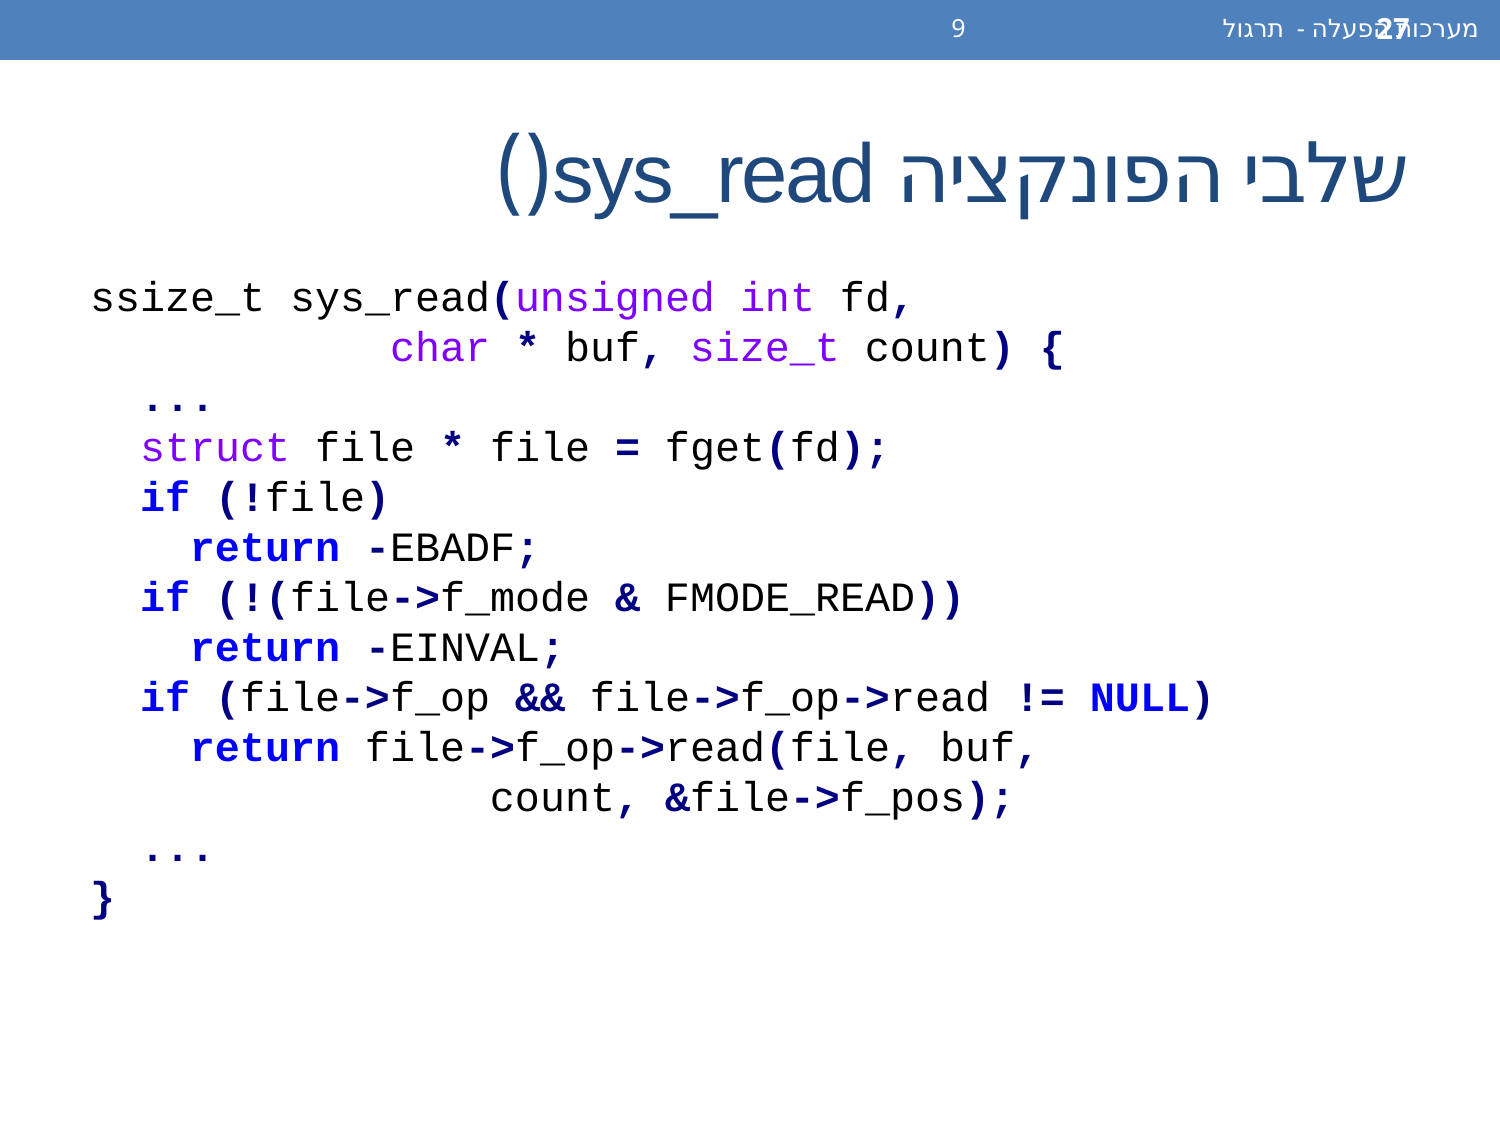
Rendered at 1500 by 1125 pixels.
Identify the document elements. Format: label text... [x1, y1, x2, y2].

title שלבי הפונקציה sys_read() [75, 87, 1425, 250]
footer מערכות הפעלה - תרגול 9 [562, 3, 1238, 57]
list ssize_t sys_read(unsigned int fd, char * buf, size_t count) { ... struct file * file = fget(fd); if (!file) return -EBADF; if (!(file->f_mode & FMODE_READ)) return -EINVAL; if (file->f_op && file->f_op->read != NULL) return file->f_op->read(file, buf, count, &file->f_pos); ... } [75, 262, 1425, 1063]
slide_number 27 [1250, 3, 1425, 57]
